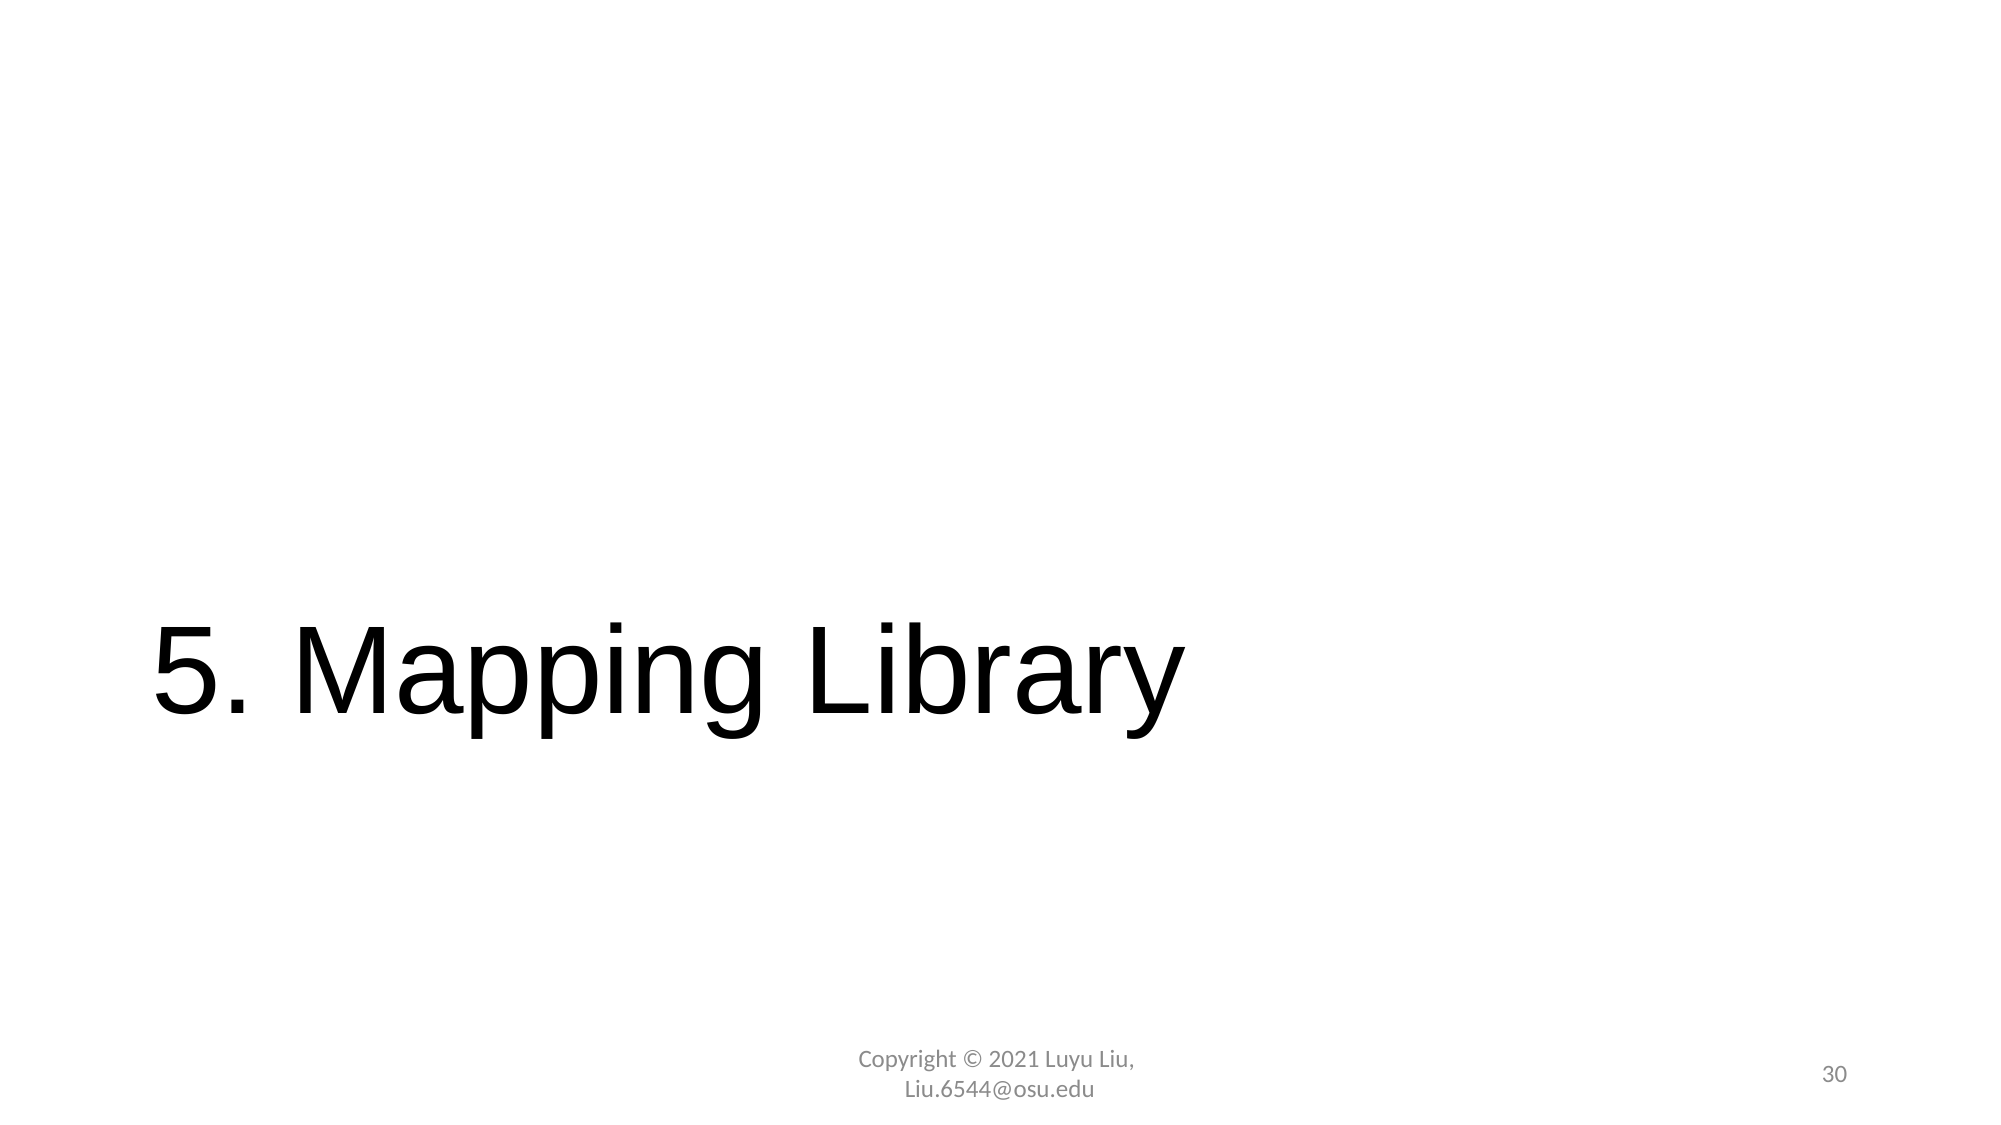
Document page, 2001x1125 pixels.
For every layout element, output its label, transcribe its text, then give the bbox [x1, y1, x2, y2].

footer Copyright © 2021 Luyu Liu, Liu.6544@osu.edu [662, 1042, 1338, 1103]
slide_number 30 [1412, 1042, 1863, 1103]
title 5. Mapping Library [136, 280, 1862, 749]
